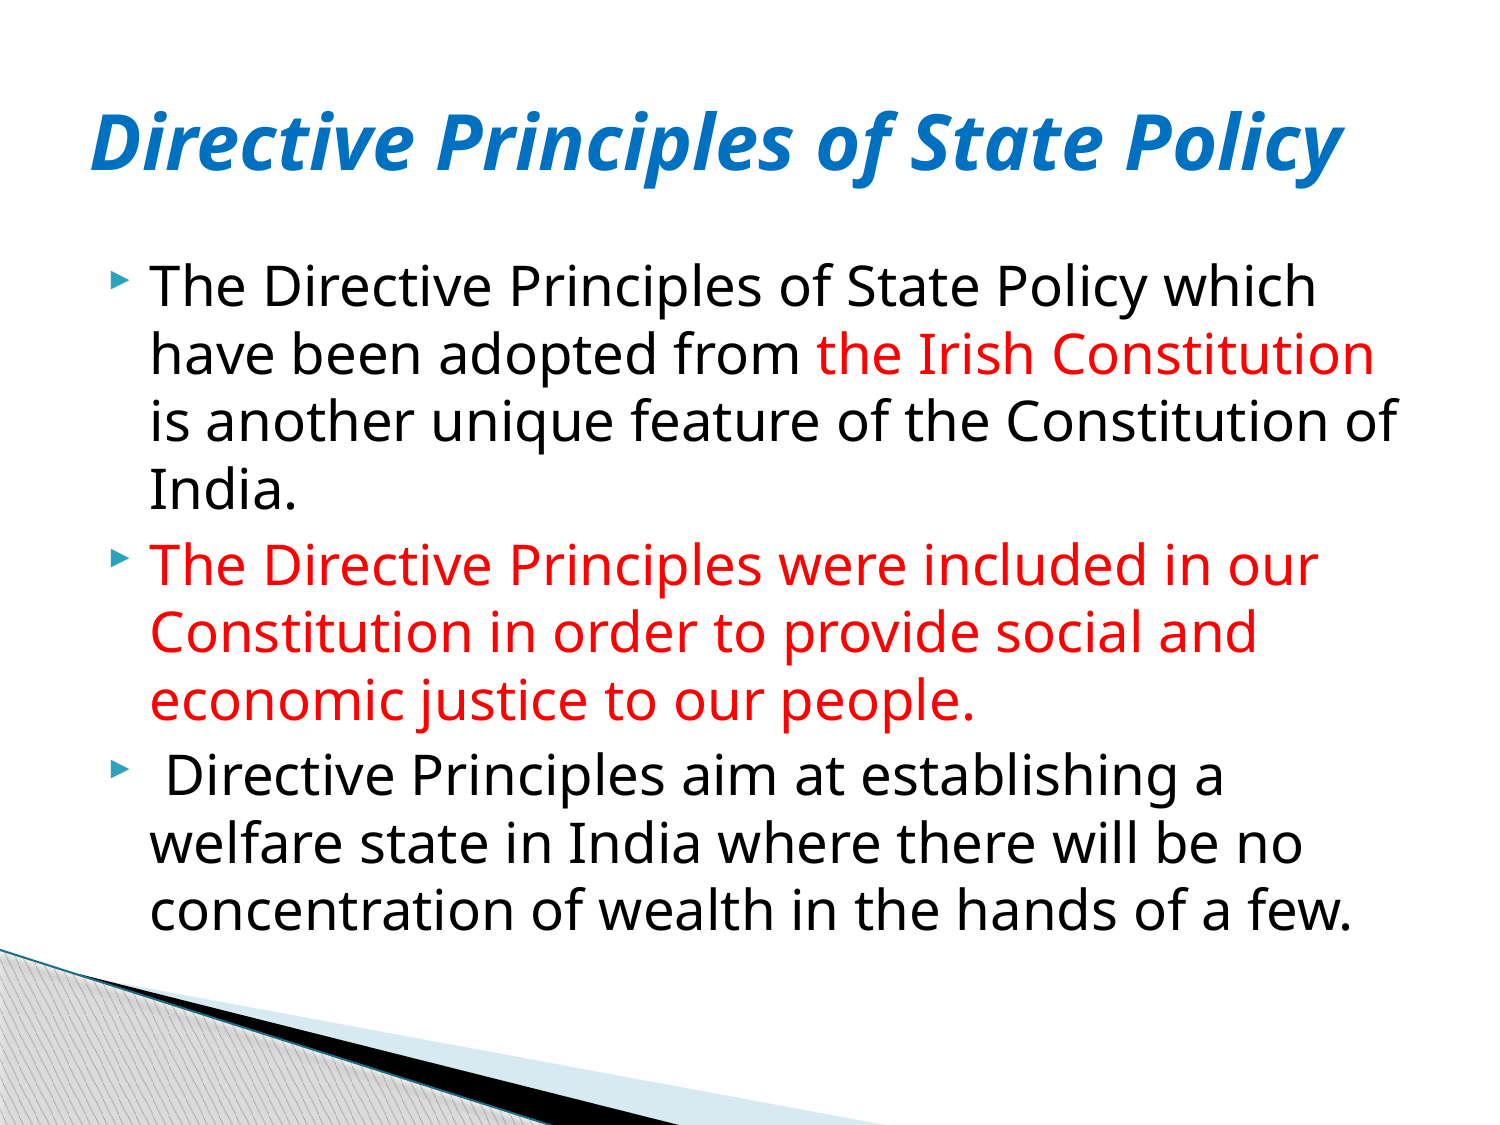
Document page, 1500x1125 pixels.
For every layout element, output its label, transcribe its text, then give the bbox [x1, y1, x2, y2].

title Directive Principles of State Policy [75, 45, 1425, 233]
list The Directive Principles of State Policy which have been adopted from the Irish Constitution is another unique feature of the Constitution of India. The Directive Principles were included in our Constitution in order to provide social and economic justice to our people. Directive Principles aim at establishing a welfare state in India where there will be no concentration of wealth in the hands of a few. [75, 243, 1425, 986]
